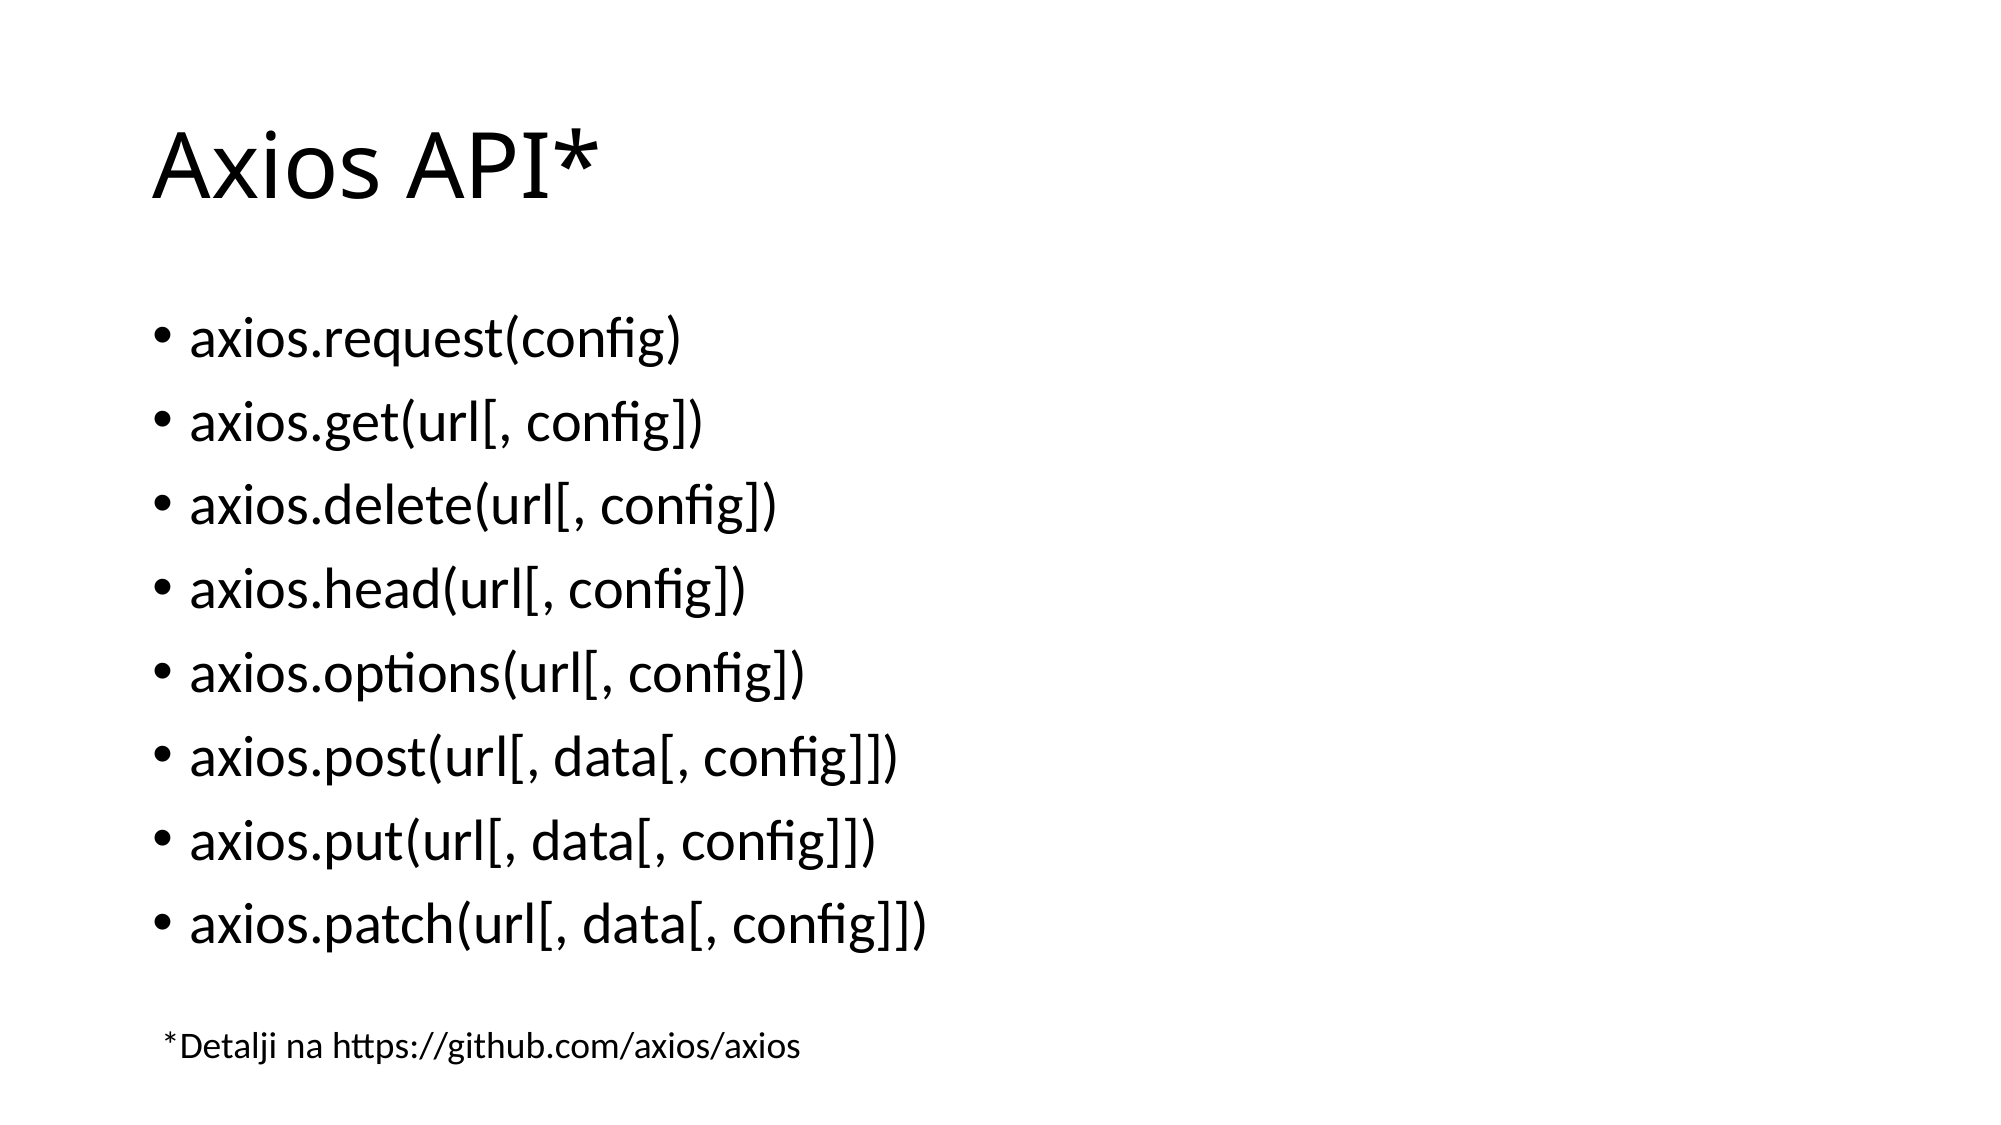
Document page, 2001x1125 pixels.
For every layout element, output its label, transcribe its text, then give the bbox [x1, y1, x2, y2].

title Axios API* [137, 59, 1863, 278]
text_box *Detalji na https://github.com/axios/axios [146, 1013, 817, 1073]
list axios.request(config) axios.get(url[, config]) axios.delete(url[, config]) axios.head(url[, config]) axios.options(url[, config]) axios.post(url[, data[, config]]) axios.put(url[, data[, config]]) axios.patch(url[, data[, config]]) [137, 299, 1863, 1014]
